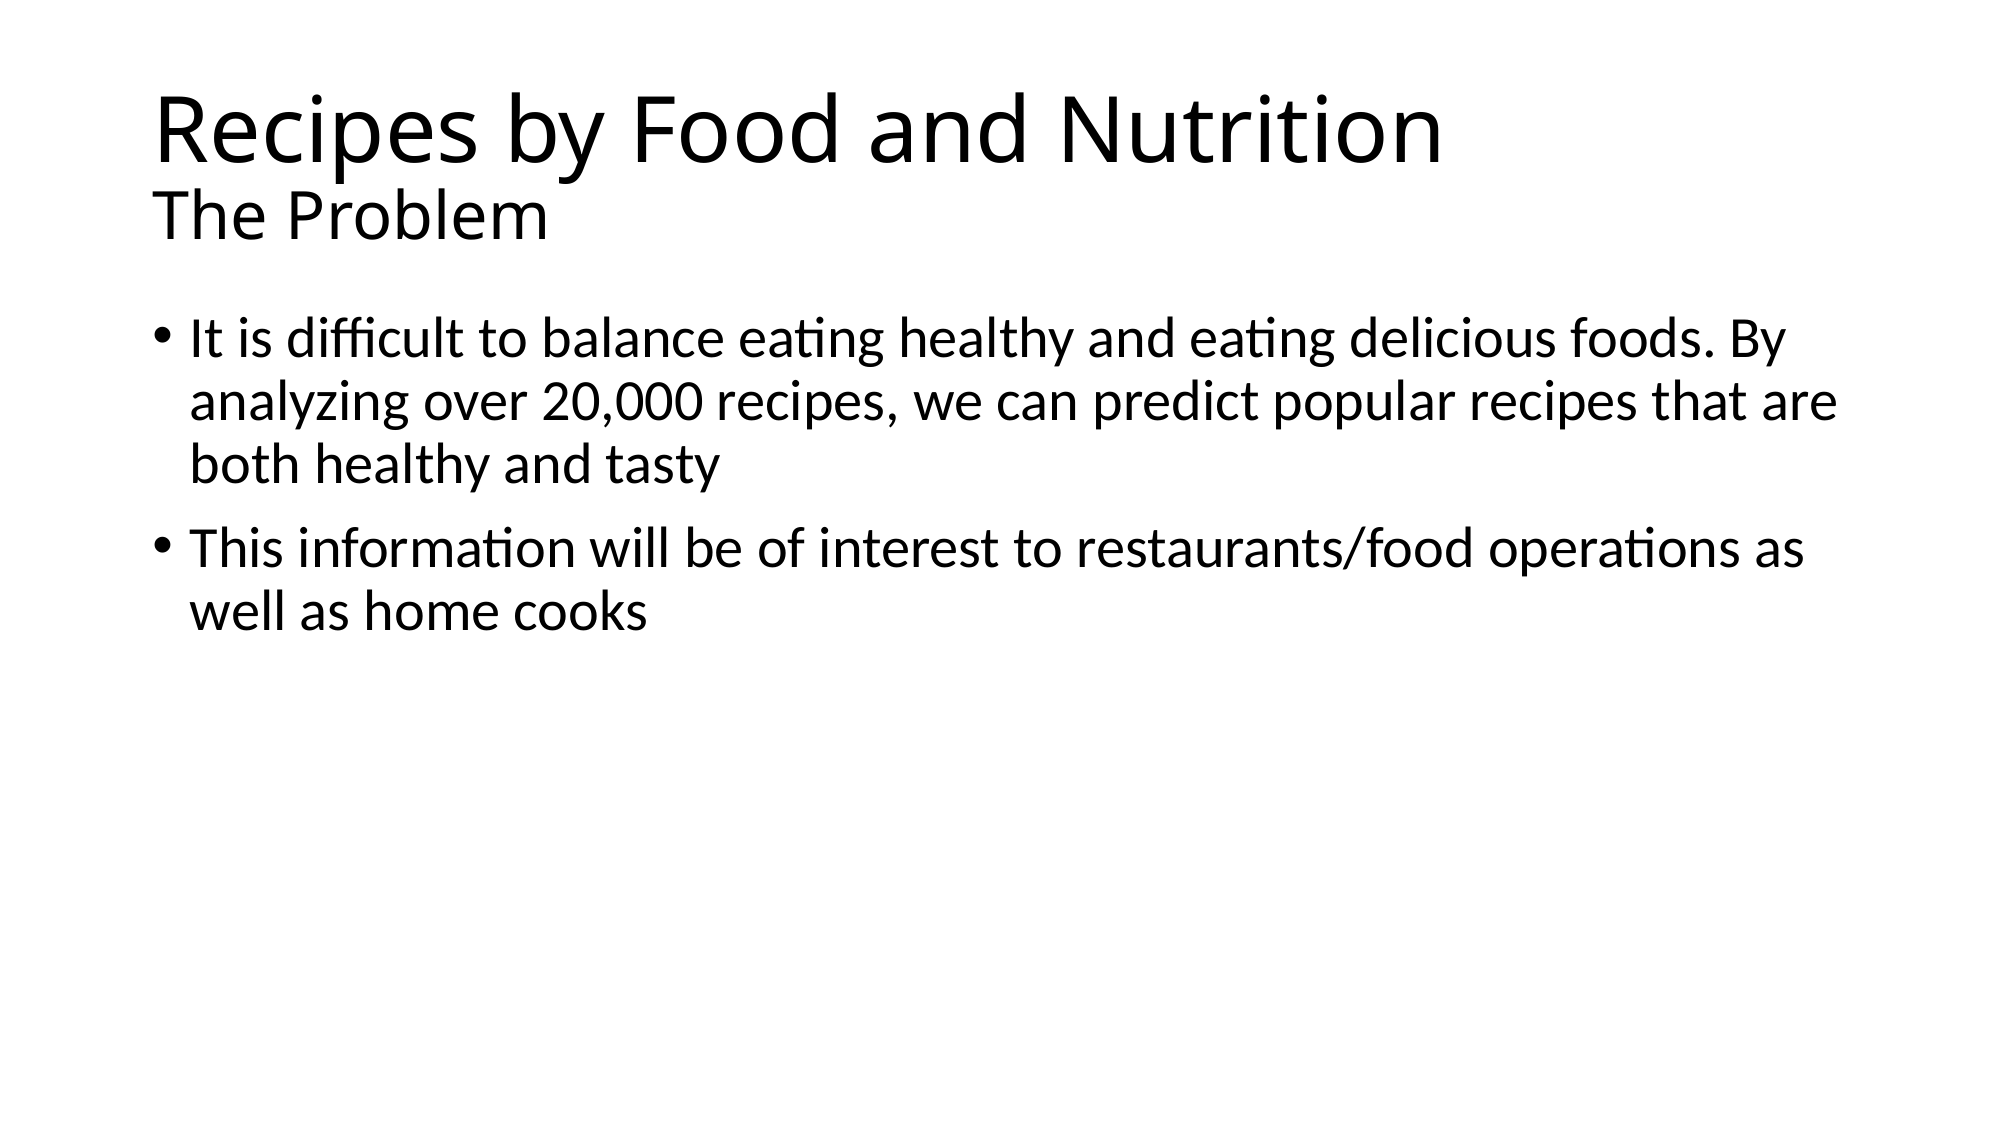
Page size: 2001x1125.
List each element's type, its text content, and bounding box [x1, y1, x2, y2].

list It is difficult to balance eating healthy and eating delicious foods. By analyzing over 20,000 recipes, we can predict popular recipes that are both healthy and tasty This information will be of interest to restaurants/food operations as well as home cooks [137, 299, 1863, 1014]
title Recipes by Food and Nutrition The Problem [137, 59, 1863, 278]
